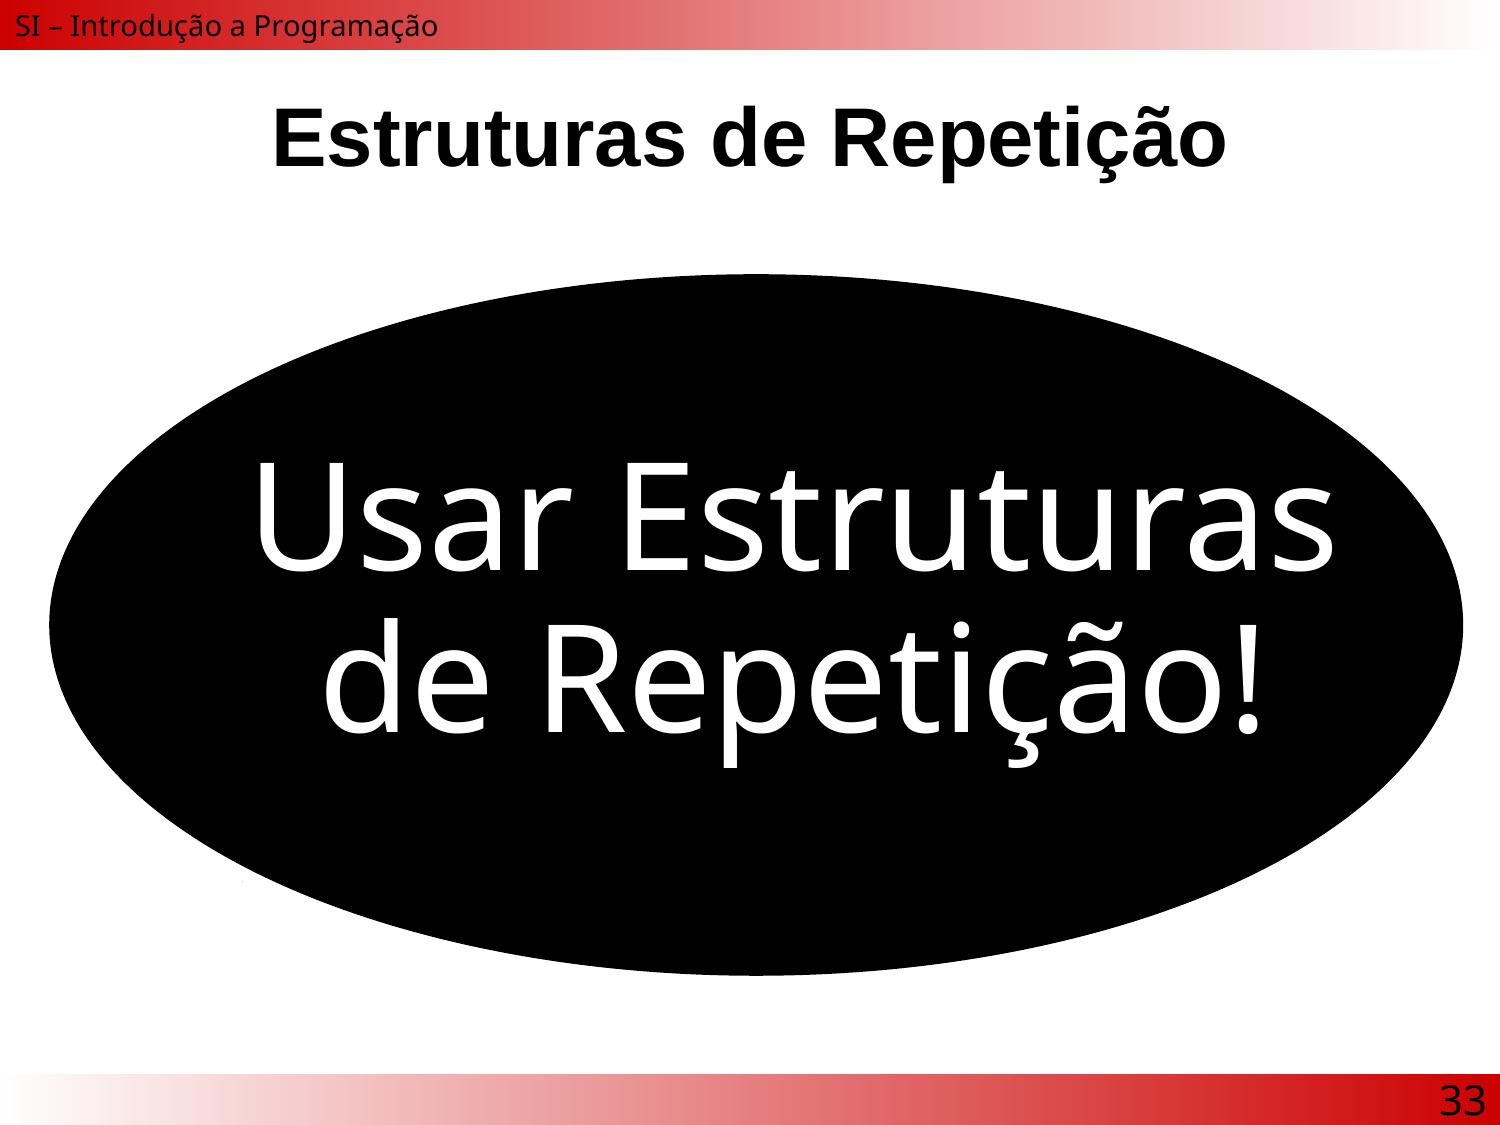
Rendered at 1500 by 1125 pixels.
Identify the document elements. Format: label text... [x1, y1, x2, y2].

title Estruturas de Repetição [0, 77, 1500, 188]
text_box Usar Estruturas de Repetição! [49, 274, 1463, 976]
slide_number 33 [1299, 1065, 1500, 1125]
